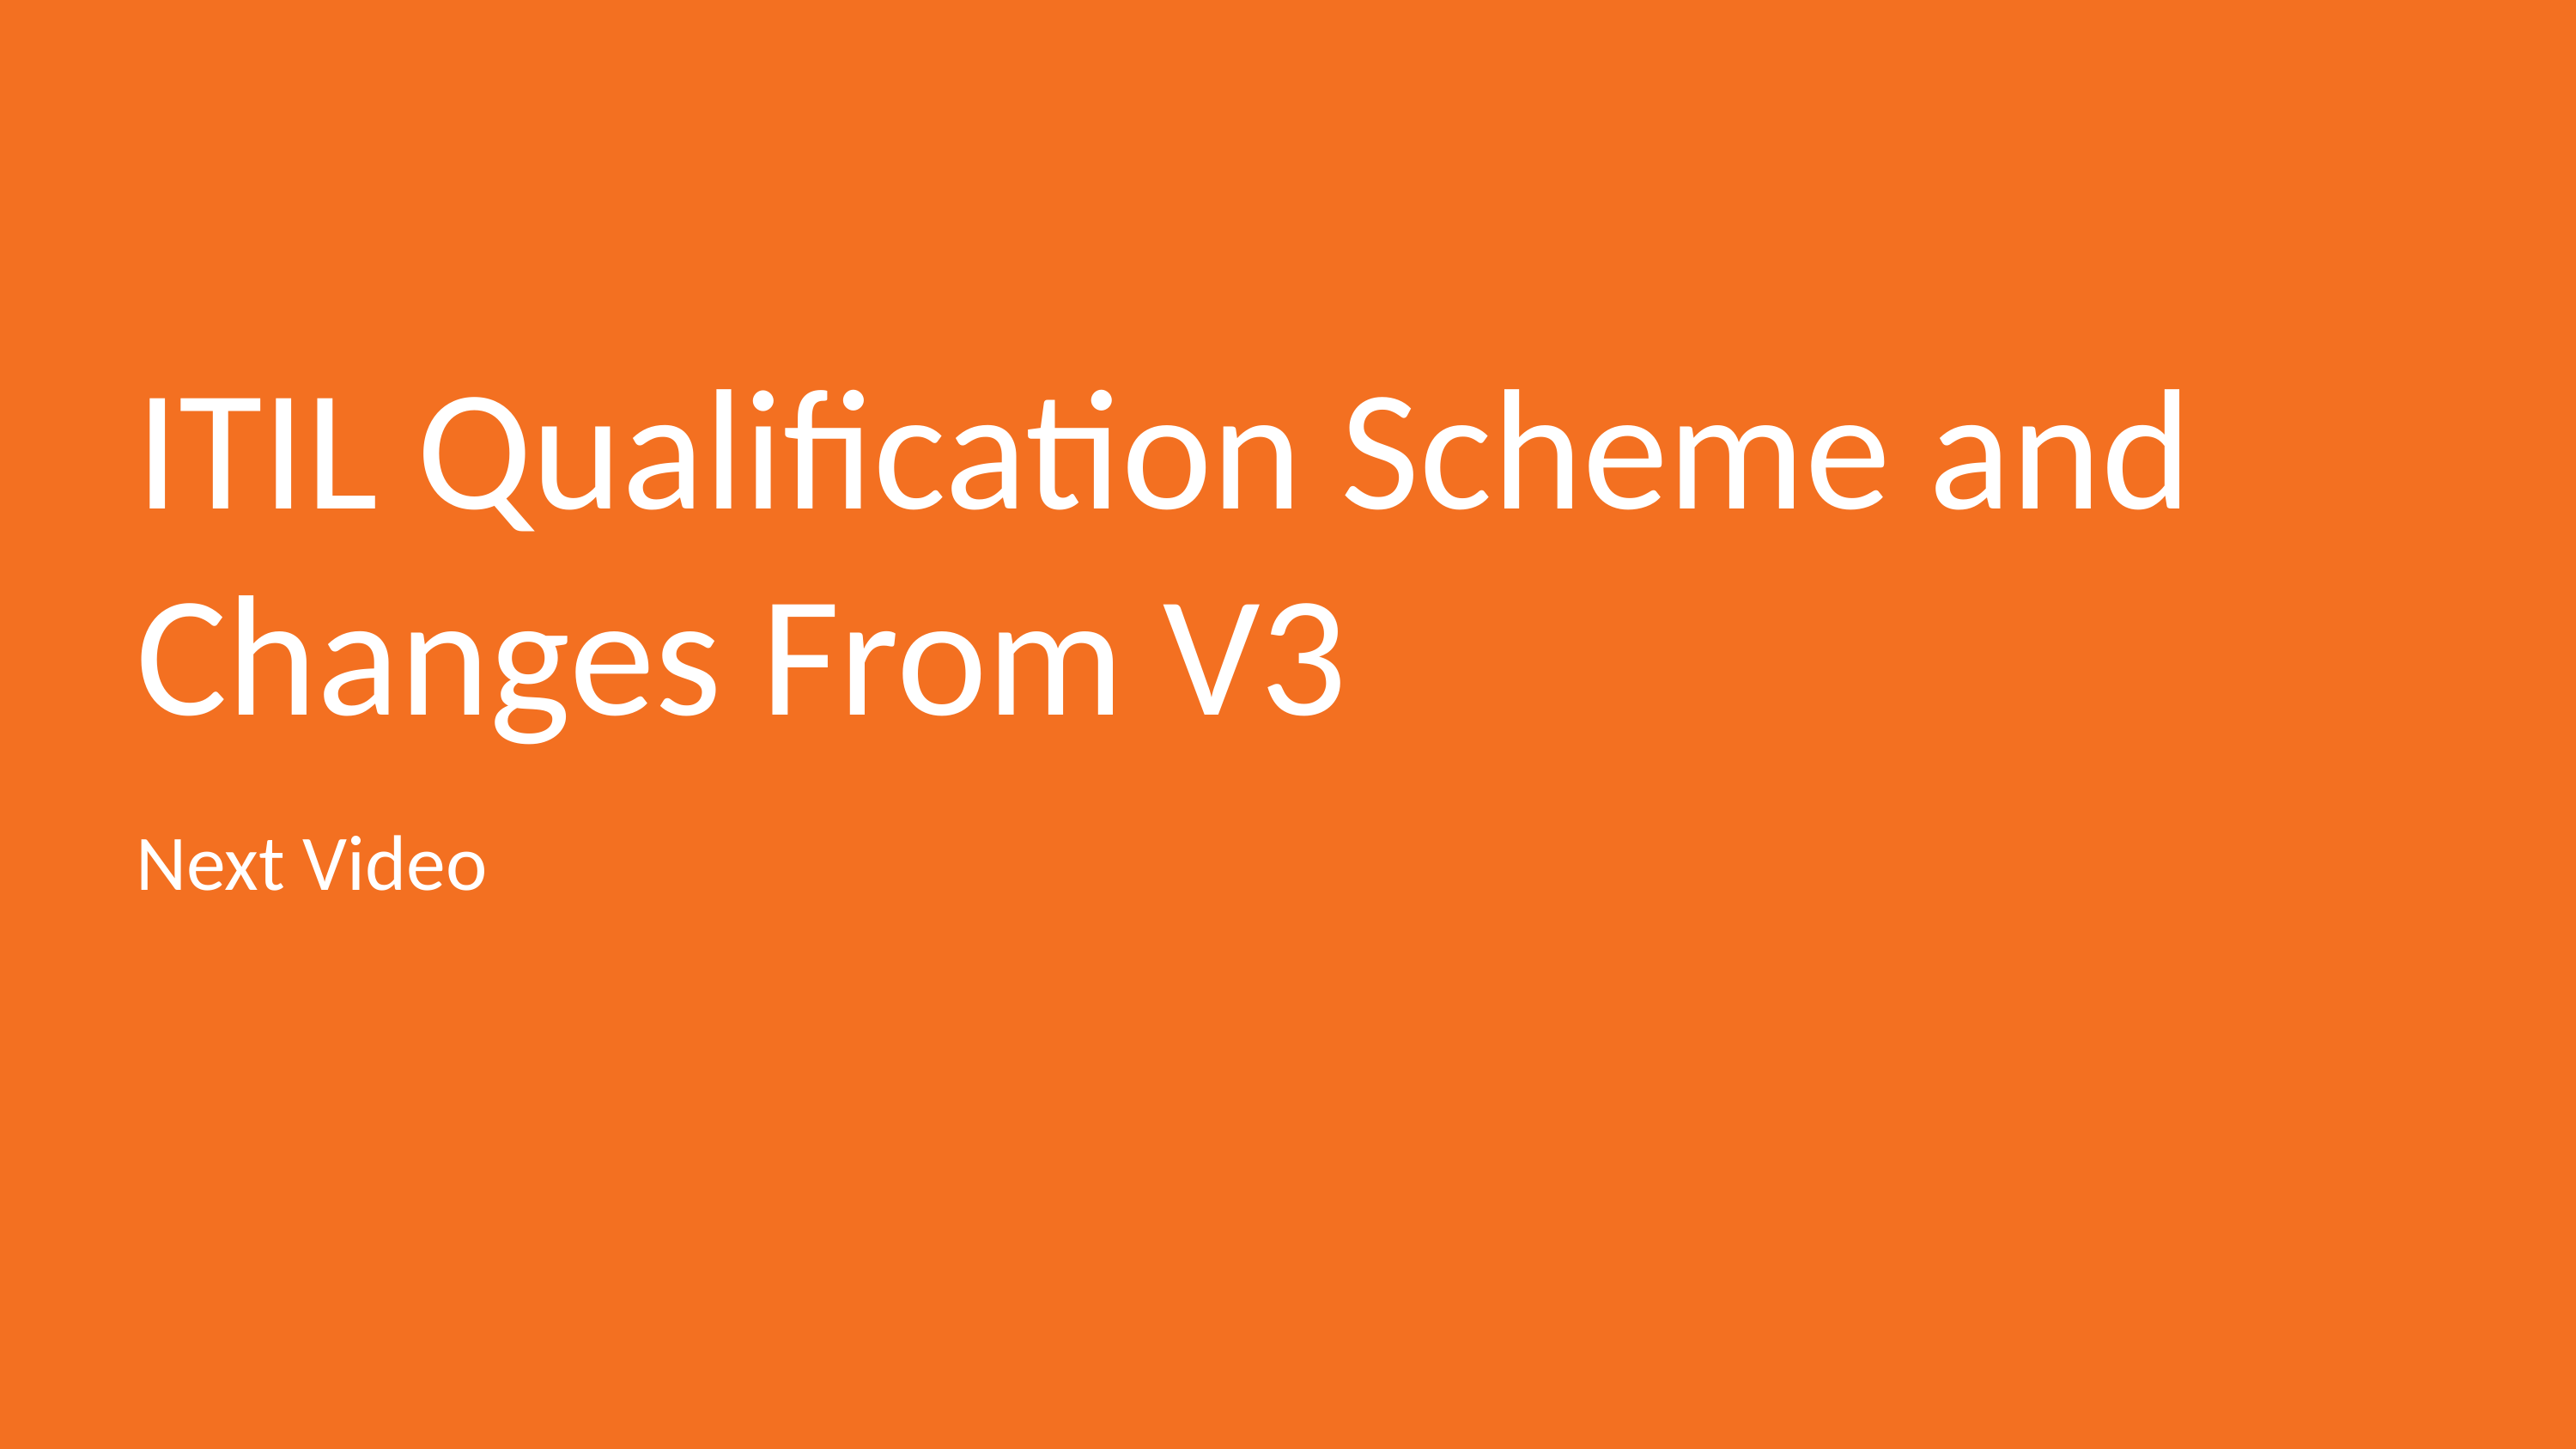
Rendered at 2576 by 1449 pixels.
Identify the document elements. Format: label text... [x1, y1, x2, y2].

title ITIL Qualification Scheme and Changes From V3 [110, 512, 2427, 776]
subtitle Next Video [110, 785, 2427, 908]
